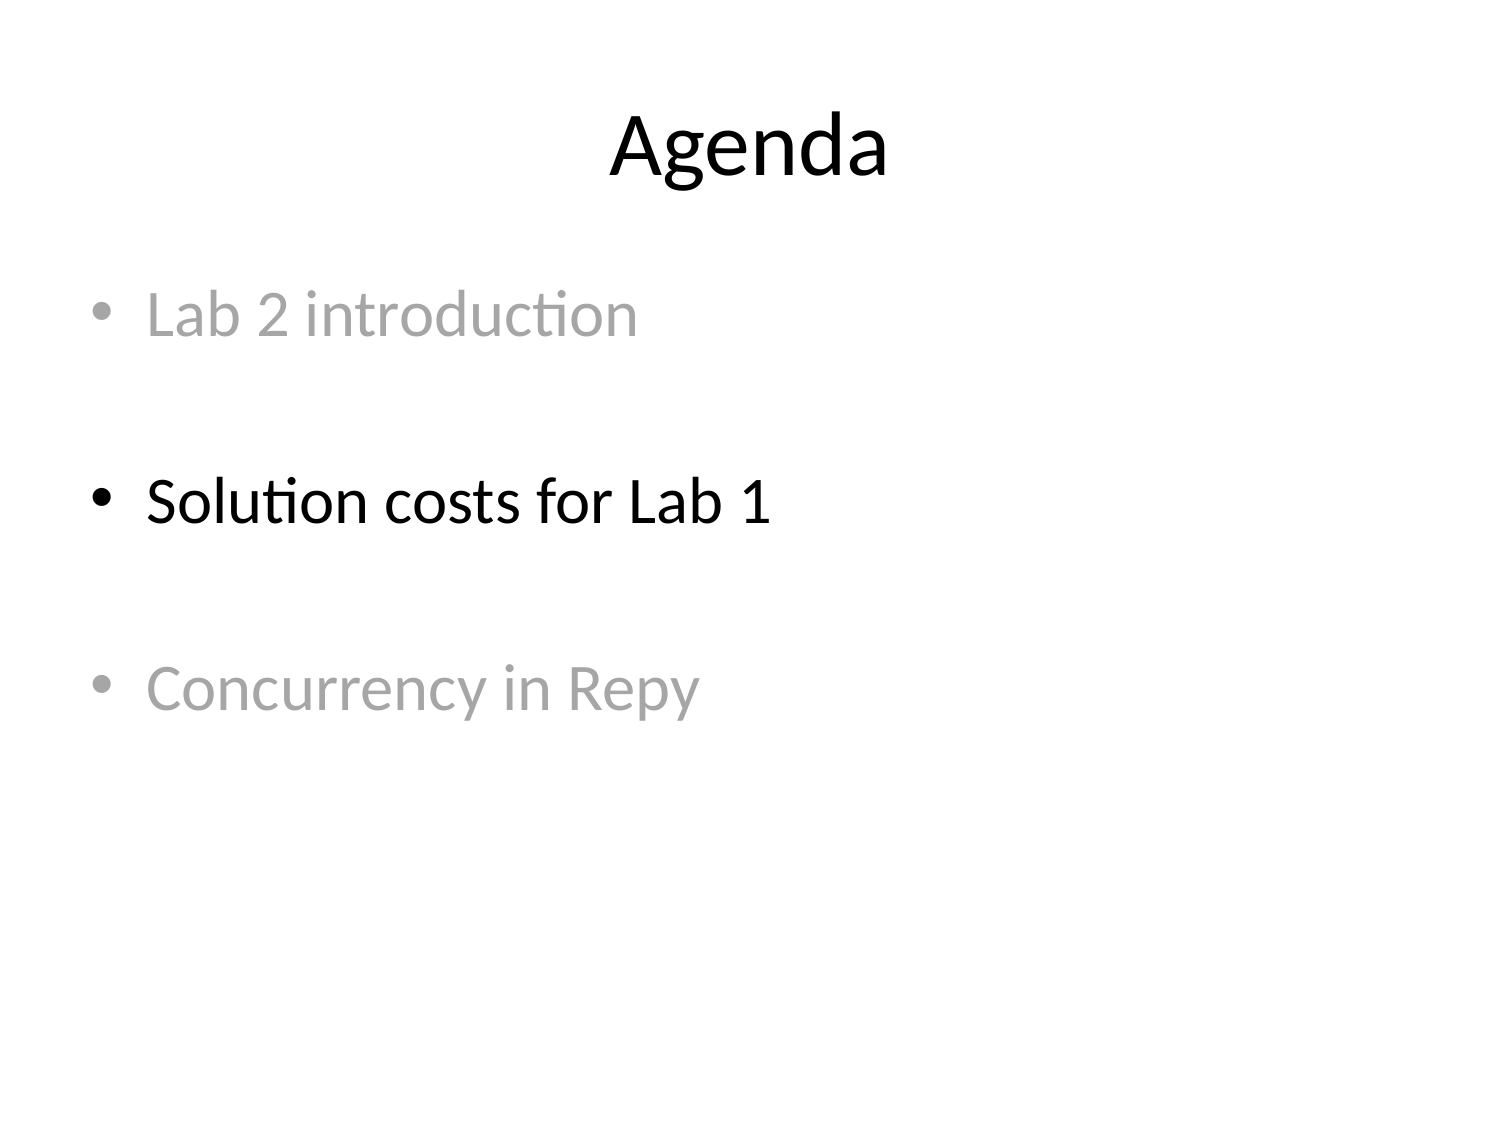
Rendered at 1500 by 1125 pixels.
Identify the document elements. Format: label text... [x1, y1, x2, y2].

title Agenda [75, 45, 1425, 233]
list Lab 2 introduction Solution costs for Lab 1 Concurrency in Repy [75, 262, 1425, 1005]
